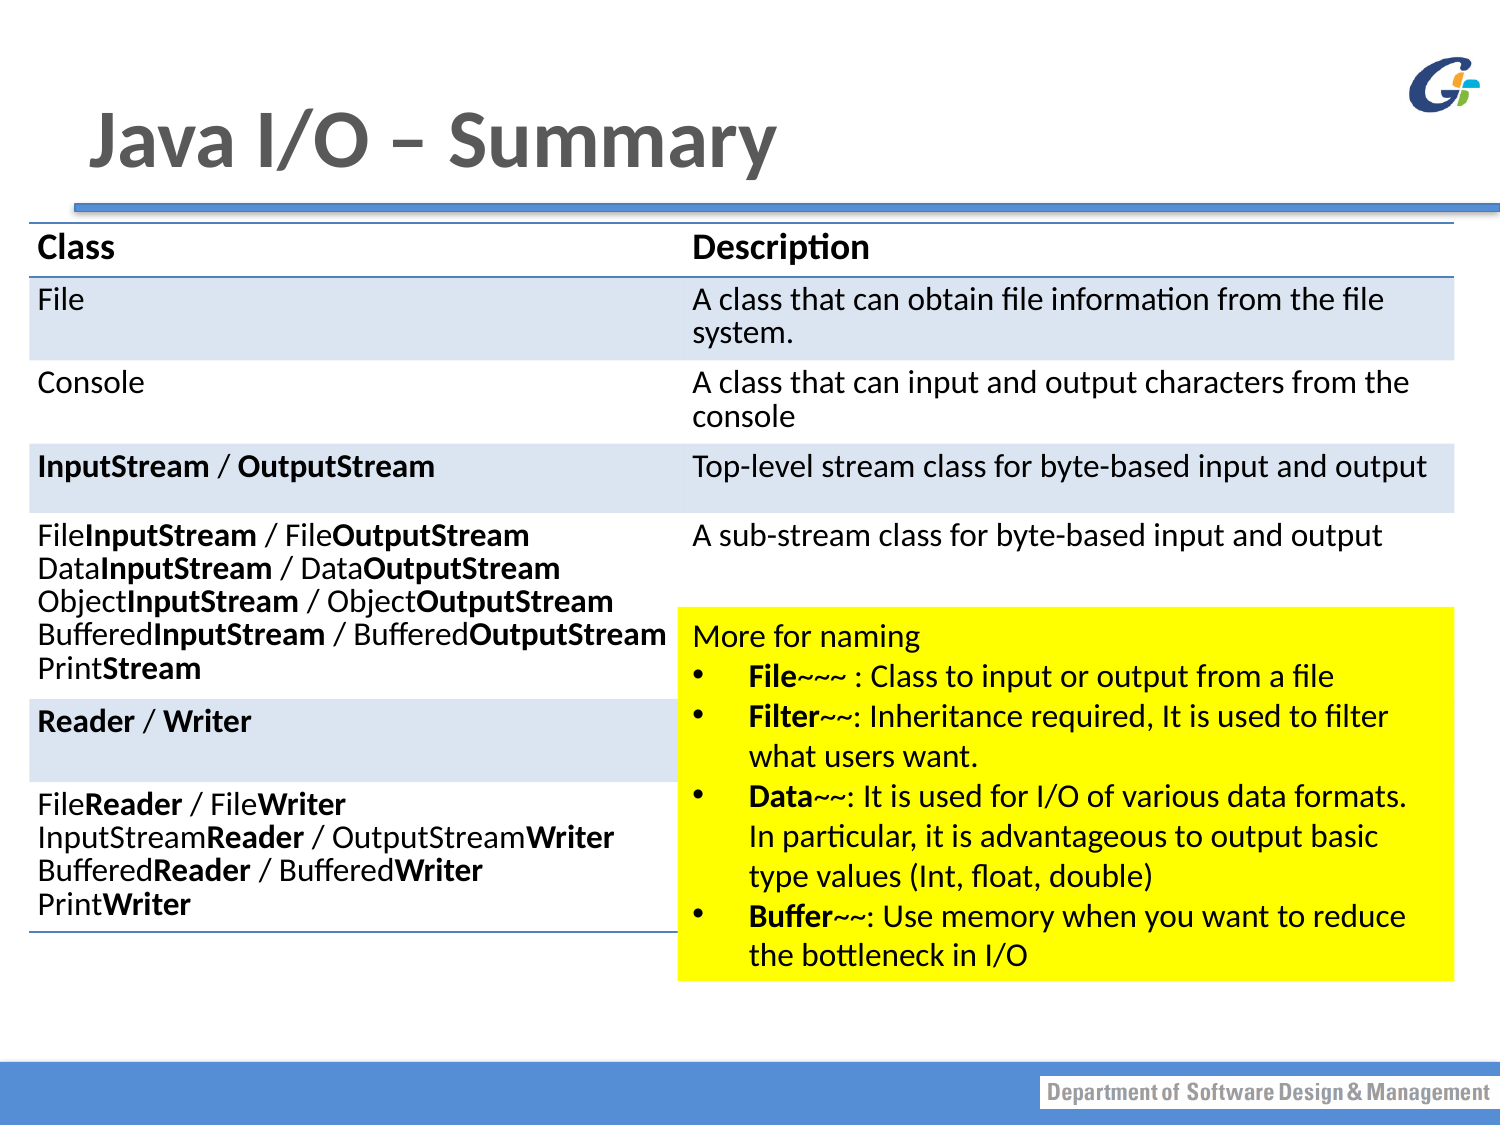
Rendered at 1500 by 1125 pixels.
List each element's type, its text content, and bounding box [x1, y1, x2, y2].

table_cell Console [29, 360, 684, 444]
table_header Class [29, 224, 684, 276]
table_header Description [684, 224, 1454, 276]
table_cell InputStream / OutputStream [29, 444, 684, 513]
table_cell A class that can obtain file information from the file system. [684, 278, 1454, 360]
table_cell A sub-stream class for byte-based input and output [684, 513, 1454, 606]
table_cell A class that can input and output characters from the console [684, 360, 1454, 444]
table_cell File [29, 278, 684, 360]
table_cell Top-level stream class for byte-based input and output [684, 444, 1454, 513]
table_cell Reader / Writer [29, 699, 677, 782]
picture [1040, 1076, 1500, 1109]
text_box More for naming File~~~ : Class to input or output from a file Filter~~: Inheritance required, It is used to filter what users want. Data~~: It is used for I/O of various data formats. In particular, it is advantageous to output basic type values (Int, float, double) Buffer~~: Use memory when you want to reduce the bottleneck in I/O [677, 606, 1455, 981]
table_cell FileReader / FileWriter InputStreamReader / OutputStreamWriter BufferedReader / BufferedWriter PrintWriter [29, 782, 677, 931]
picture [1401, 50, 1482, 115]
title Java I/O – Summary [75, 76, 1425, 222]
table_cell FileInputStream / FileOutputStream DataInputStream / DataOutputStream ObjectInputStream / ObjectOutputStream BufferedInputStream / BufferedOutputStream PrintStream [29, 513, 684, 699]
